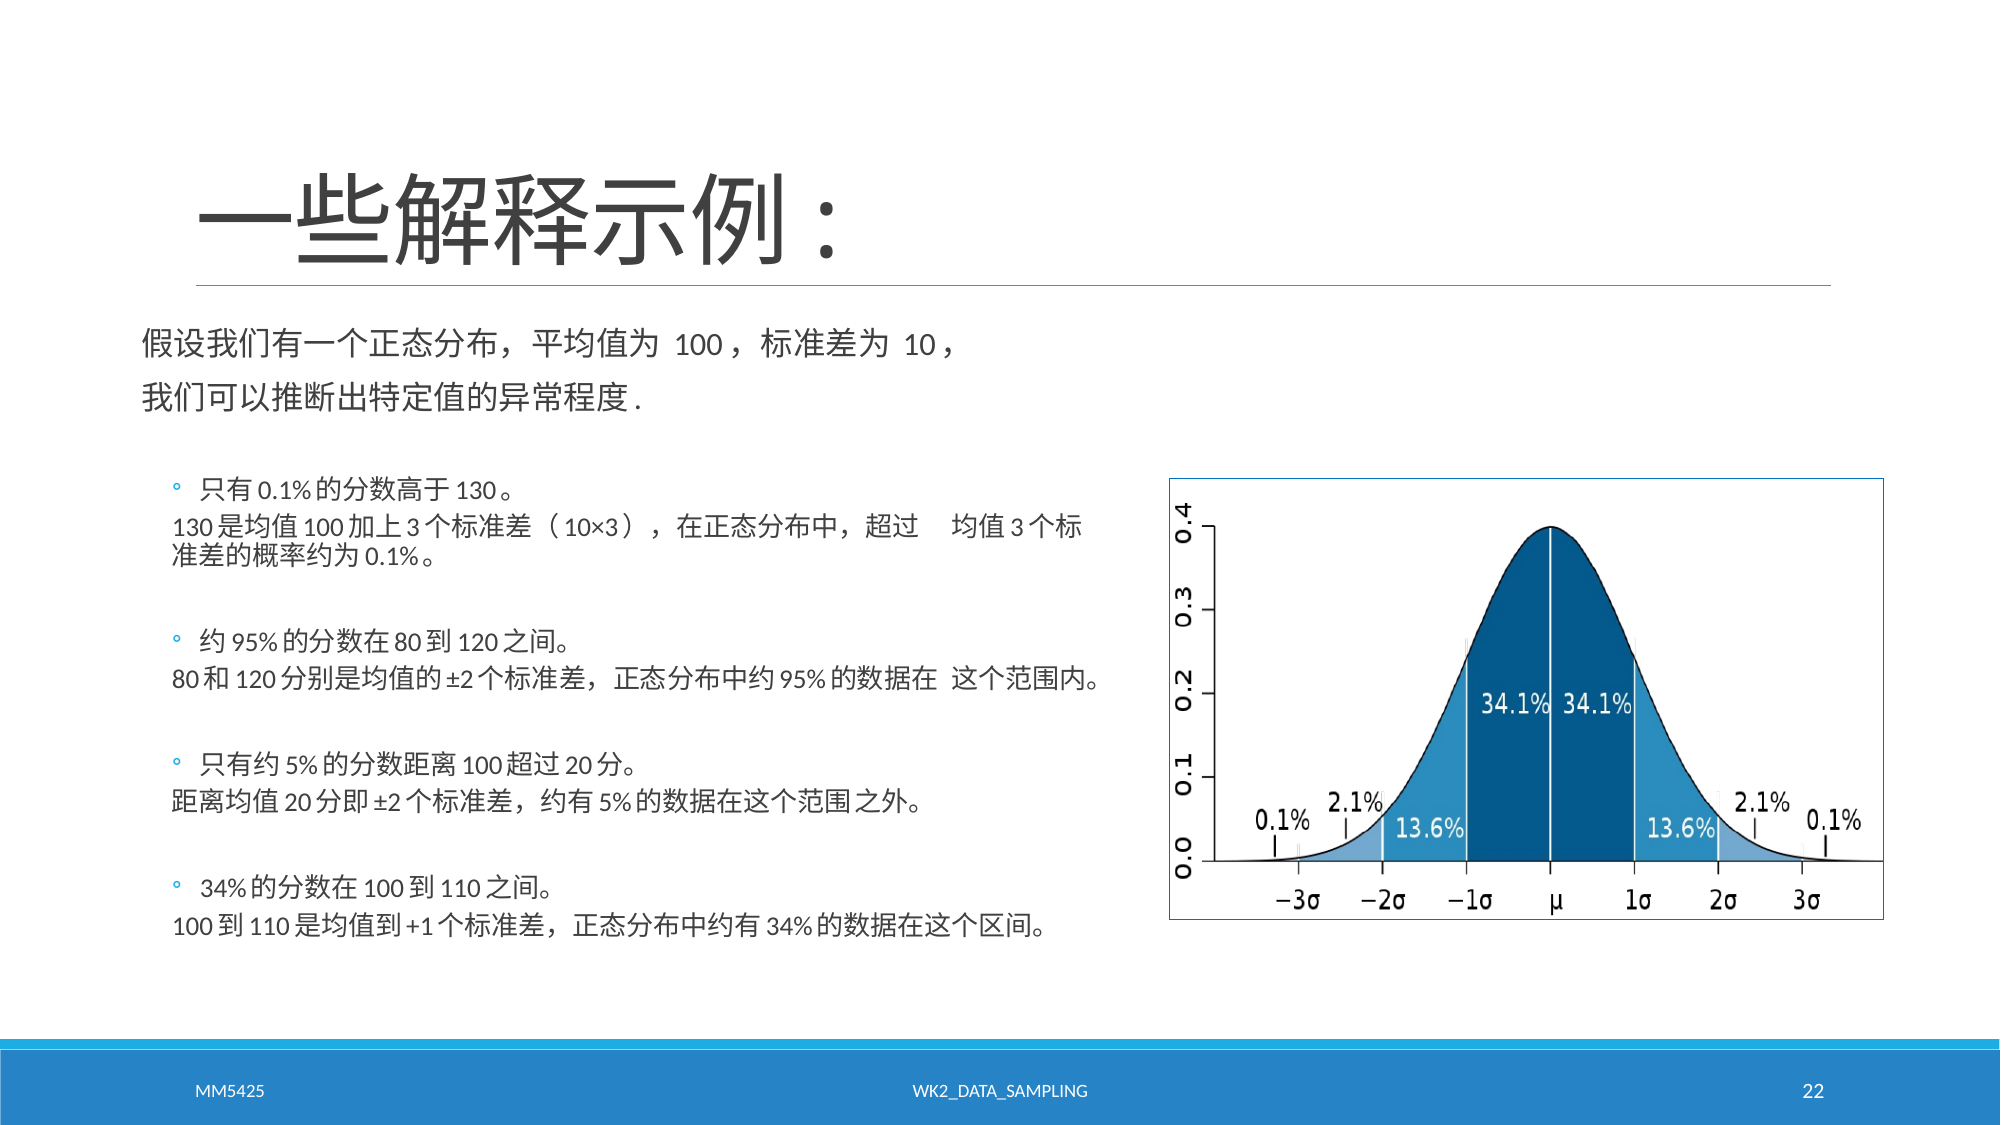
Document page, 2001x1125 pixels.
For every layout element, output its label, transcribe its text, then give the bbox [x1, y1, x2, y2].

slide_number MM5425 [180, 1059, 586, 1120]
footer WK2_Data_Sampling [604, 1059, 1396, 1120]
list 假设我们有一个正态分布，平均值为 100，标准差为 10， 我们可以推断出特定值的异常程度. 只有0.1%的分数高于130。 130是均值100加上3个标准差（10×3），在正态分布中，超过 均值3个标准差的概率约为0.1%。 约95%的分数在80到120之间。 80和120分别是均值的±2个标准差，正态分布中约95%的数据在 这个范围内。 只有约5%的分数距离100超过20分。 距离均值20分即±2个标准差，约有5%的数据在这个范围 之外。 34%的分数在100到110之间。 100到110是均值到+1个标准差，正态分布中约有34%的数据在这 个区间。 [141, 319, 1109, 980]
picture [1169, 478, 1884, 920]
title 一些解释示例: [180, 47, 1830, 285]
slide_number 22 [1624, 1059, 1840, 1120]
